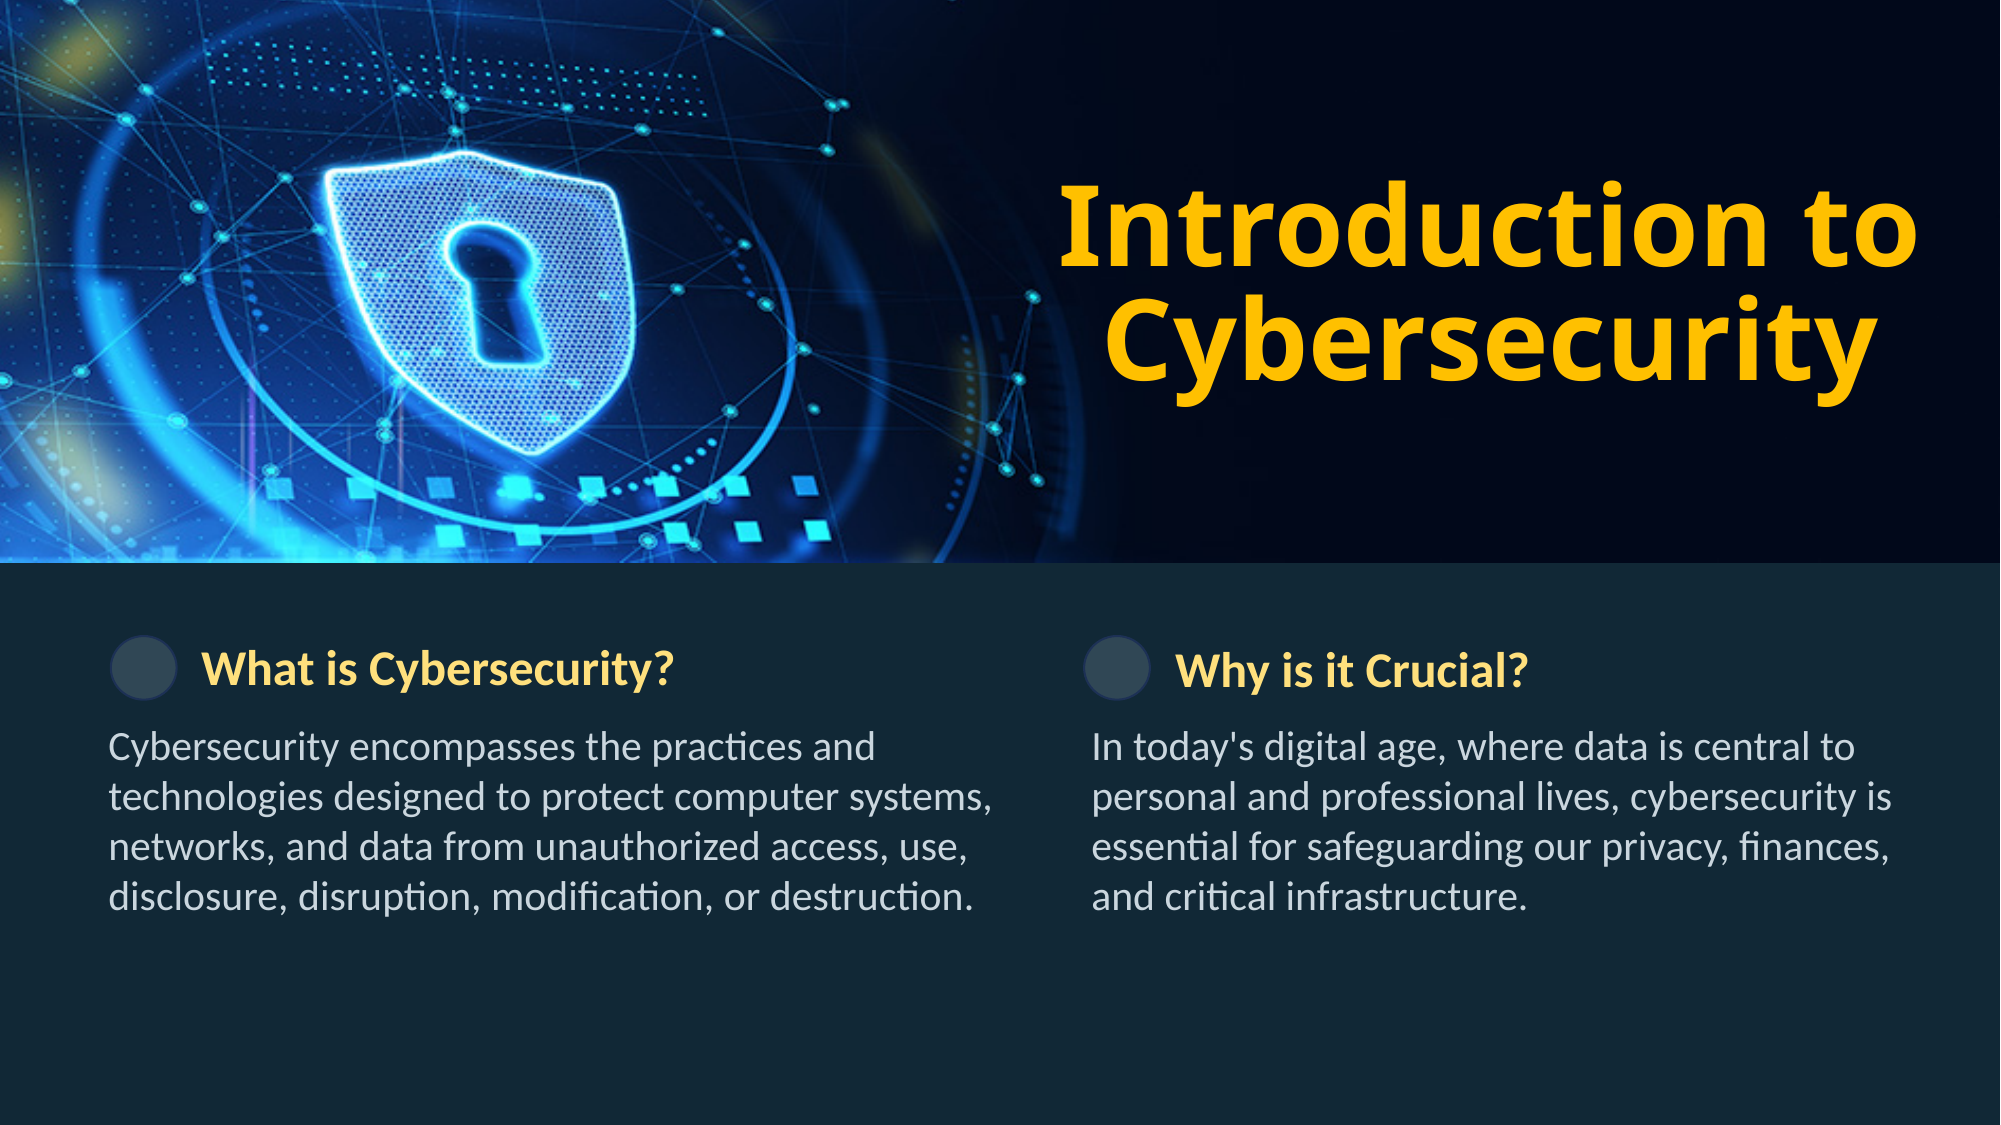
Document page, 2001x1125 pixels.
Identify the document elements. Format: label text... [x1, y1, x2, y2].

text_box Why is it Crucial? [1175, 640, 1644, 698]
picture [0, 0, 2000, 563]
text_box [109, 634, 178, 701]
text_box [1083, 634, 1151, 701]
text_box In today's digital age, where data is central to personal and professional lives, cybersecurity is essential for safeguarding our privacy, finances, and critical infrastructure. [1091, 718, 1911, 1013]
text_box Cybersecurity encompasses the practices and technologies designed to protect computer systems, networks, and data from unauthorized access, use, disclosure, disruption, modification, or destruction. [108, 718, 1000, 971]
text_box What is Cybersecurity? [201, 637, 851, 696]
